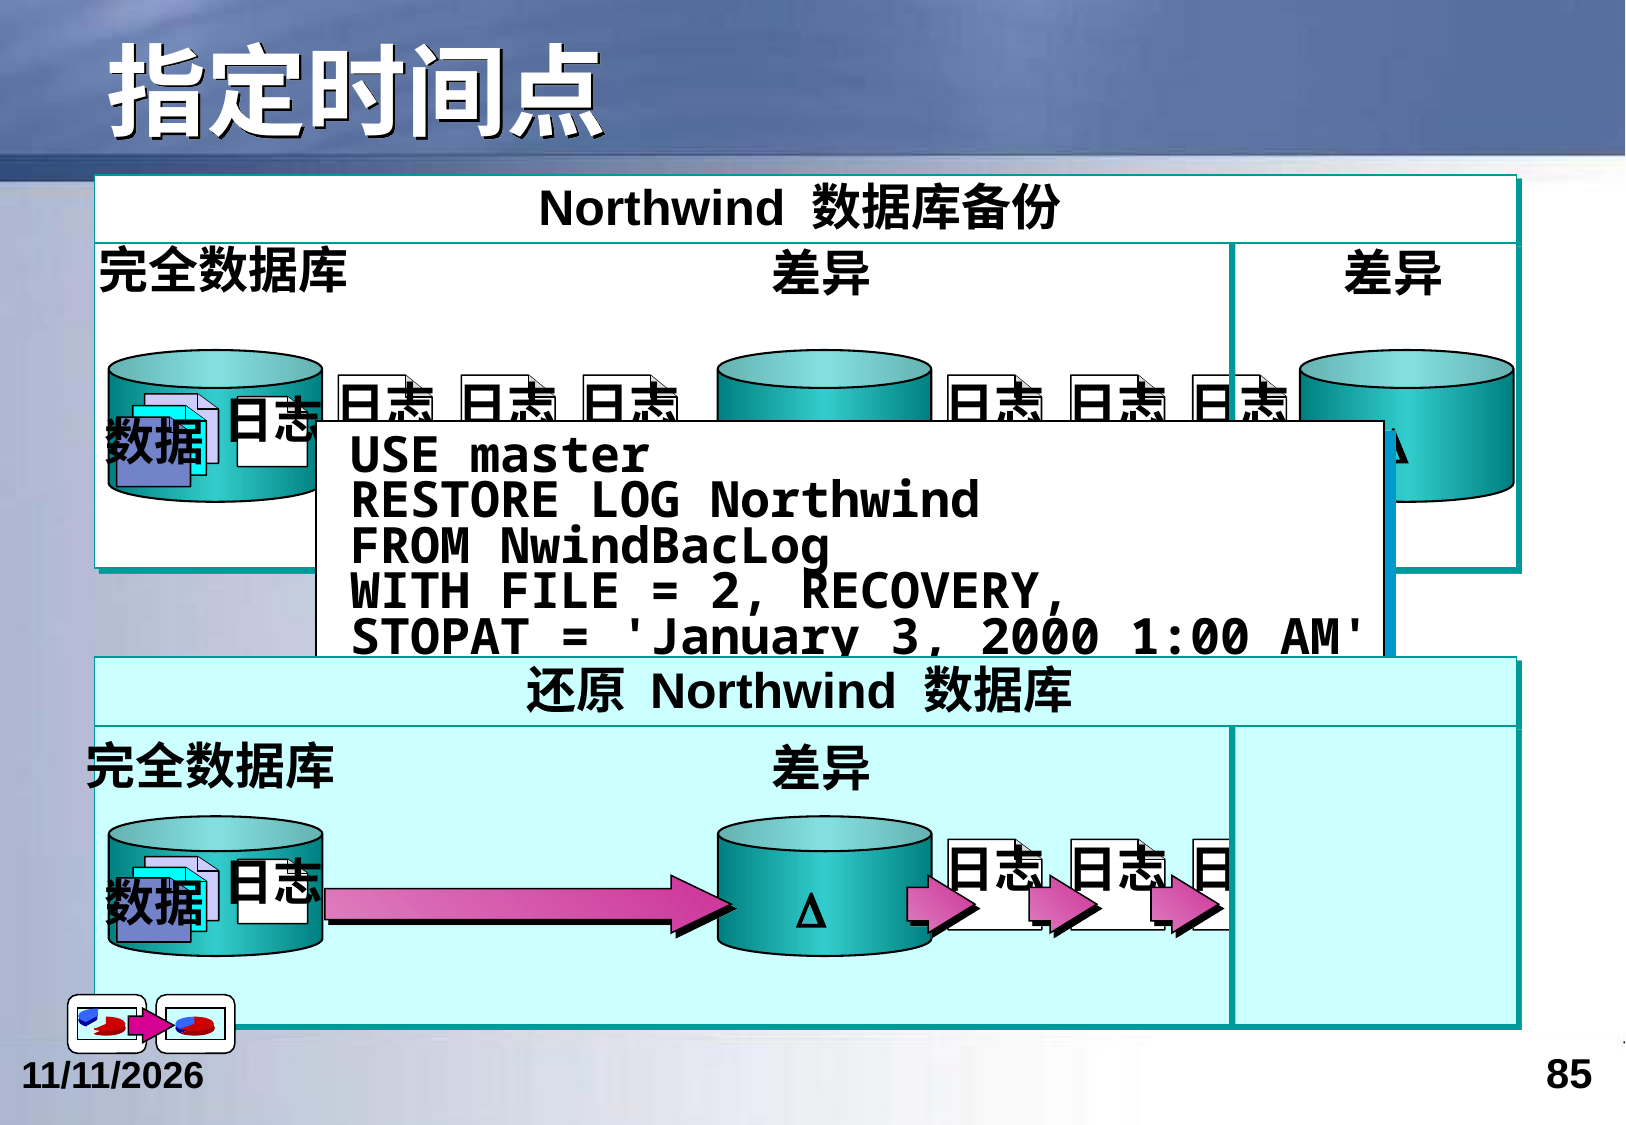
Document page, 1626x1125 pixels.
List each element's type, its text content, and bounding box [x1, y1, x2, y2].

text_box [82, 174, 1517, 588]
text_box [67, 994, 236, 1054]
text_box USE master RESTORE LOG Northwind FROM NwindBacLog WITH FILE = 2, RECOVERY, STOPAT = 'January 3, 2000 1:00 AM' [316, 597, 1385, 655]
picture [0, 0, 1626, 1125]
slide_number 85 [1201, 1037, 1612, 1124]
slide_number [2, 1041, 380, 1125]
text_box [69, 656, 1517, 1026]
title 指定时间点 [106, 41, 1554, 150]
